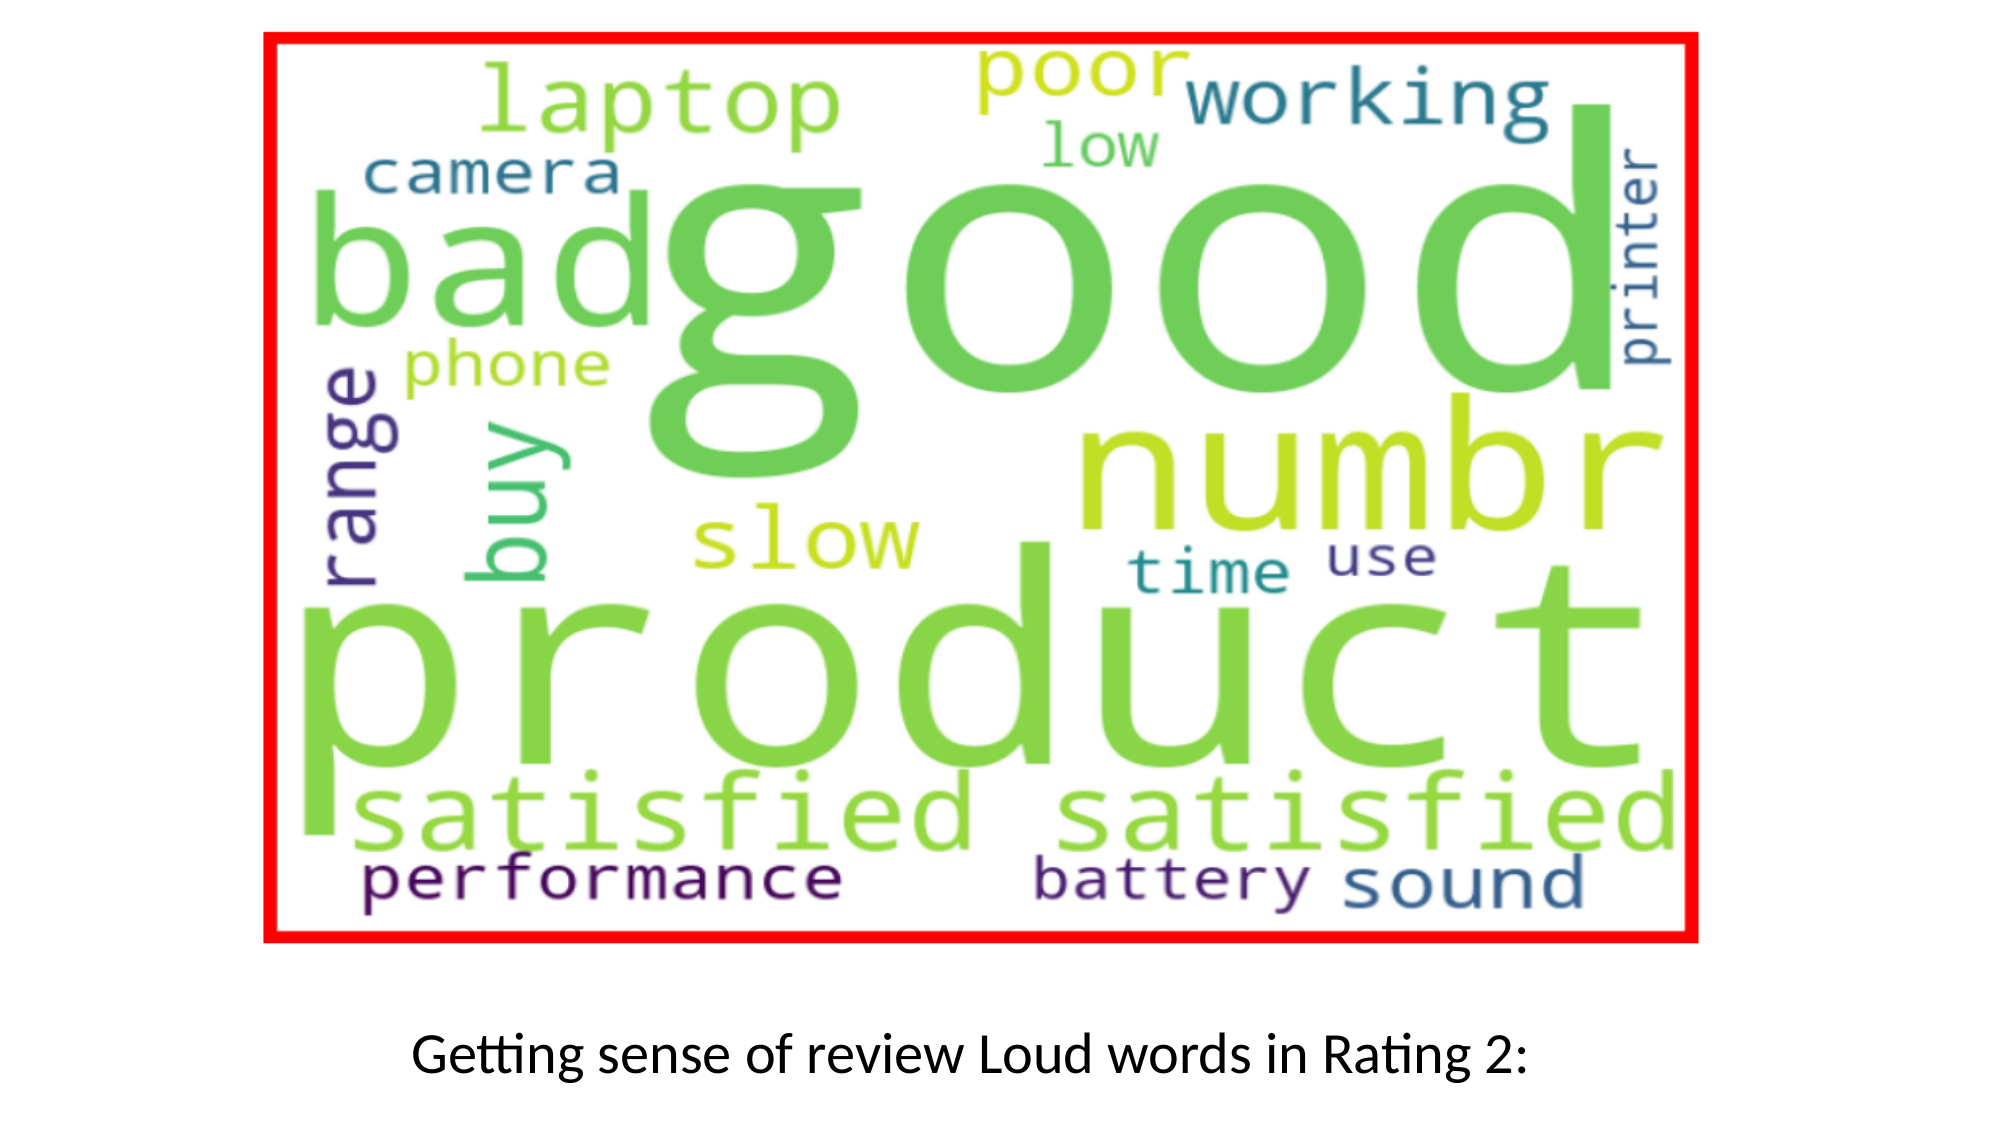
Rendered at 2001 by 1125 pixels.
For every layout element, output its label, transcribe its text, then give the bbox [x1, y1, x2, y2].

text_box Getting sense of review Loud words in Rating 2: [396, 1007, 2000, 1093]
picture [223, 28, 1777, 971]
